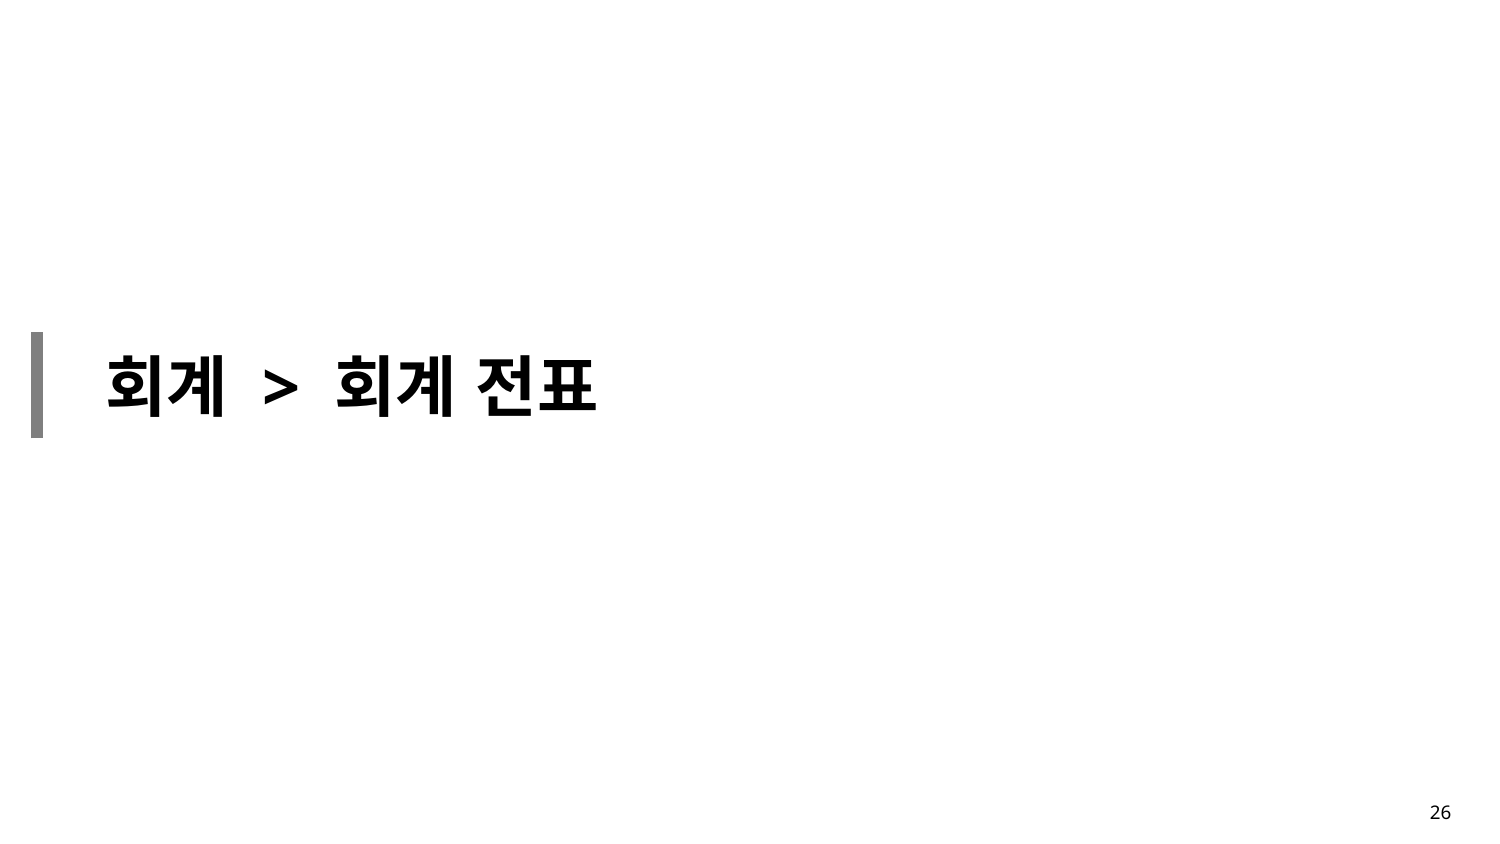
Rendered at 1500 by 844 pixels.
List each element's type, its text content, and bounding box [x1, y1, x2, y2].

title 회계 > 회계 전표 [31, 333, 1353, 436]
